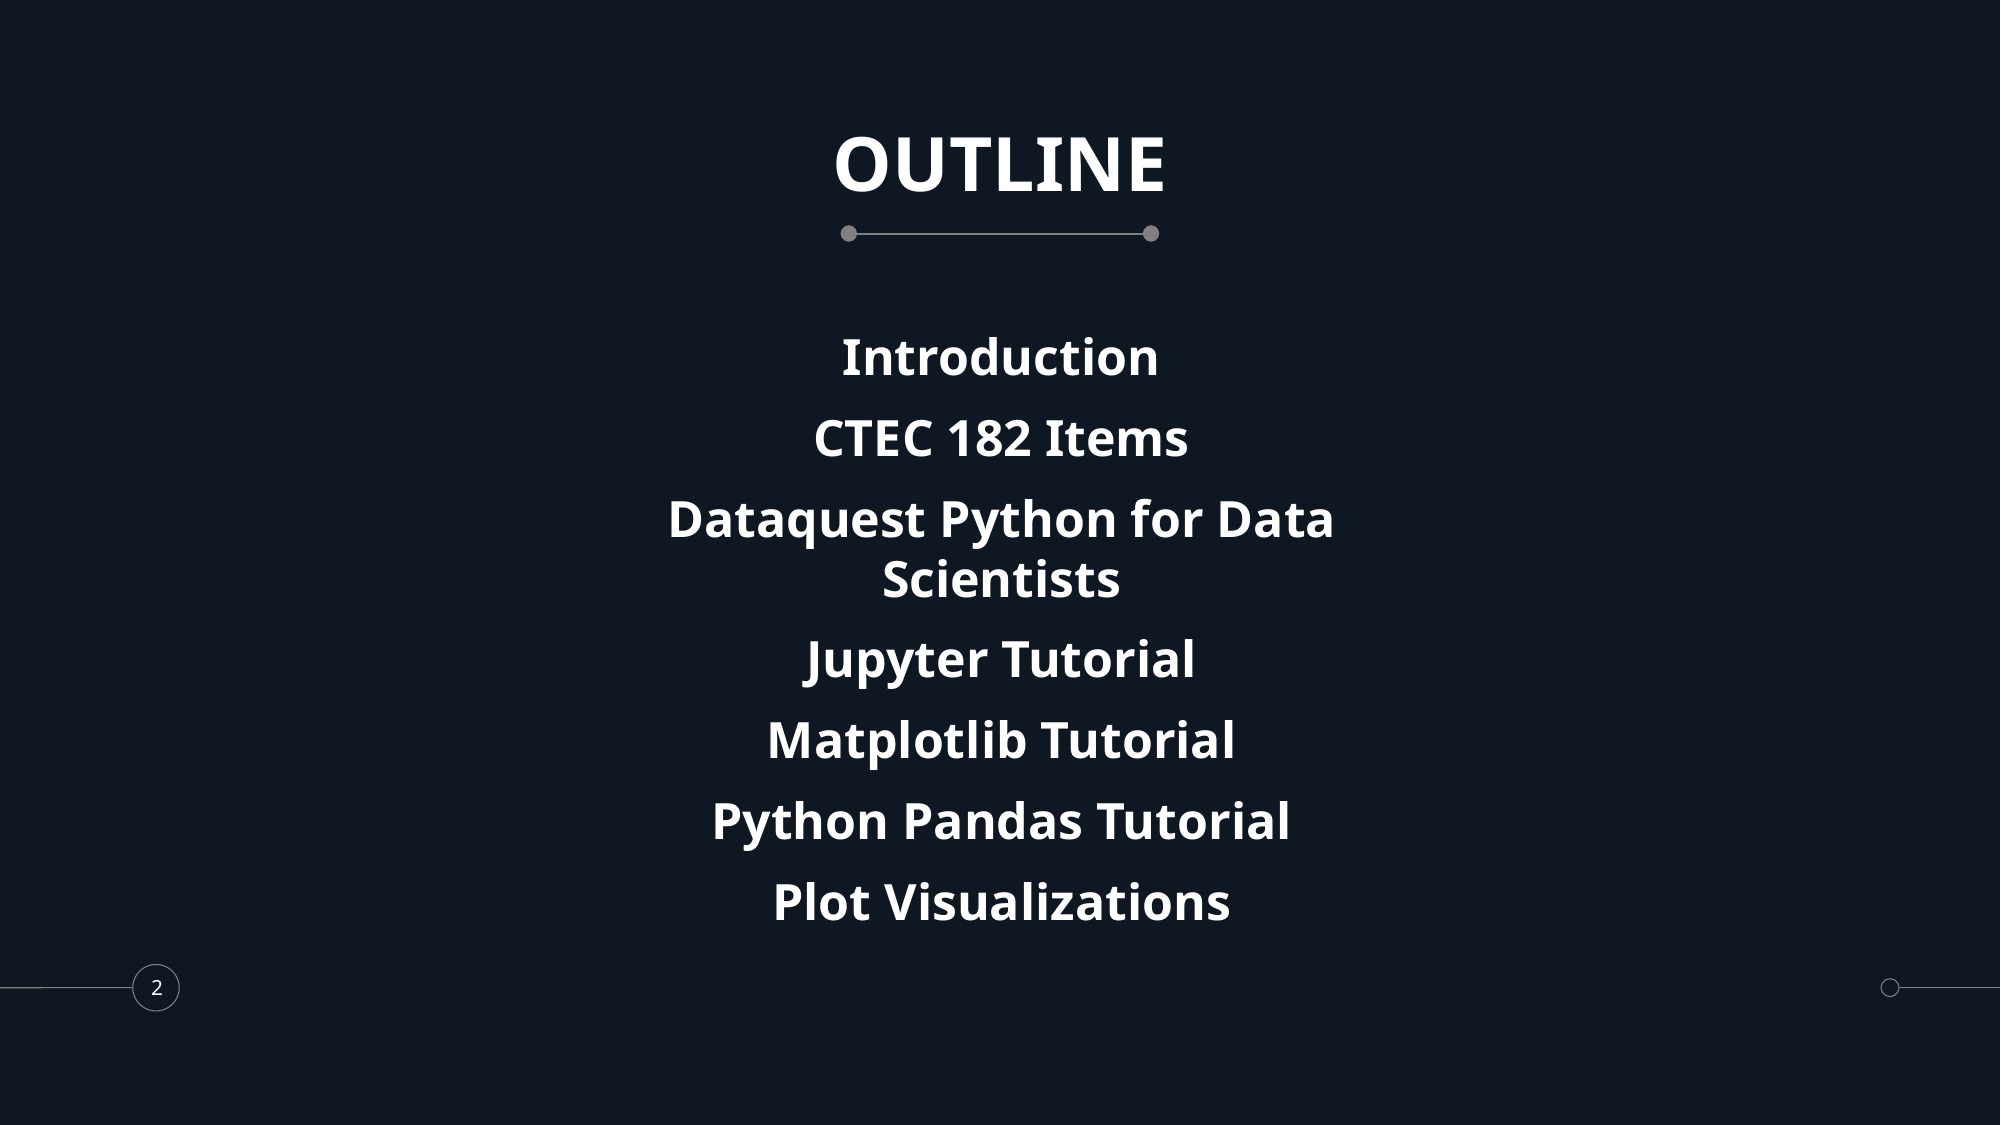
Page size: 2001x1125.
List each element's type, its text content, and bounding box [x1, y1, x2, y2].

list Introduction CTEC 182 Items Dataquest Python for Data Scientists Jupyter Tutorial Matplotlib Tutorial Python Pandas Tutorial Plot Visualizations [637, 325, 1367, 1125]
title OUTLINE [633, 114, 1367, 208]
slide_number 2 [127, 964, 186, 1014]
